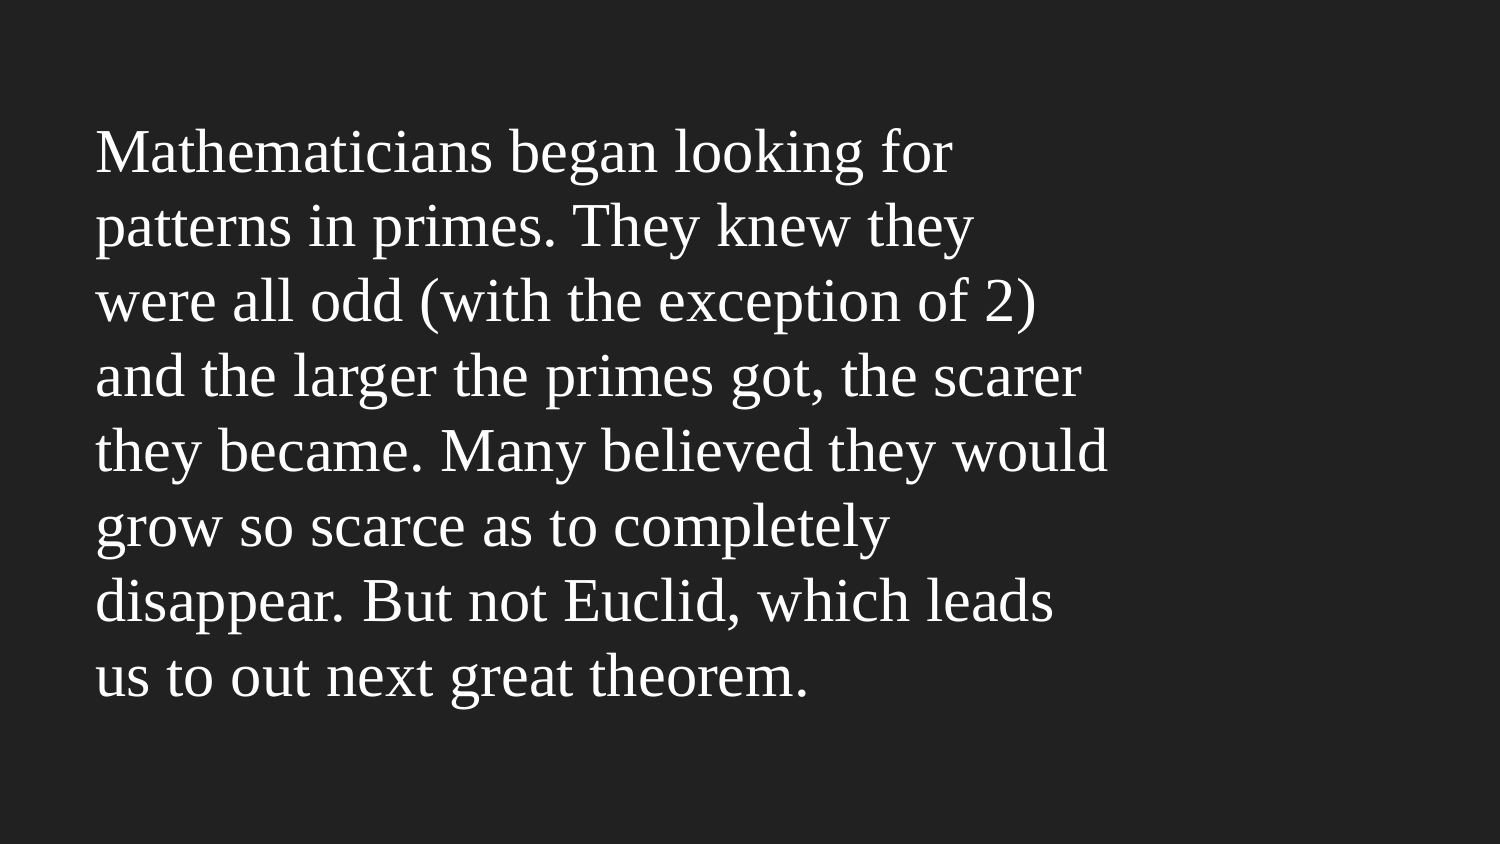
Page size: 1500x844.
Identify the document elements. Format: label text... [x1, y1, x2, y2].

title Mathematicians began looking for patterns in primes. They knew they were all odd (with the exception of 2) and the larger the primes got, the scarer they became. Many believed they would grow so scarce as to completely disappear. But not Euclid, which leads us to out next great theorem. [80, 73, 1125, 745]
